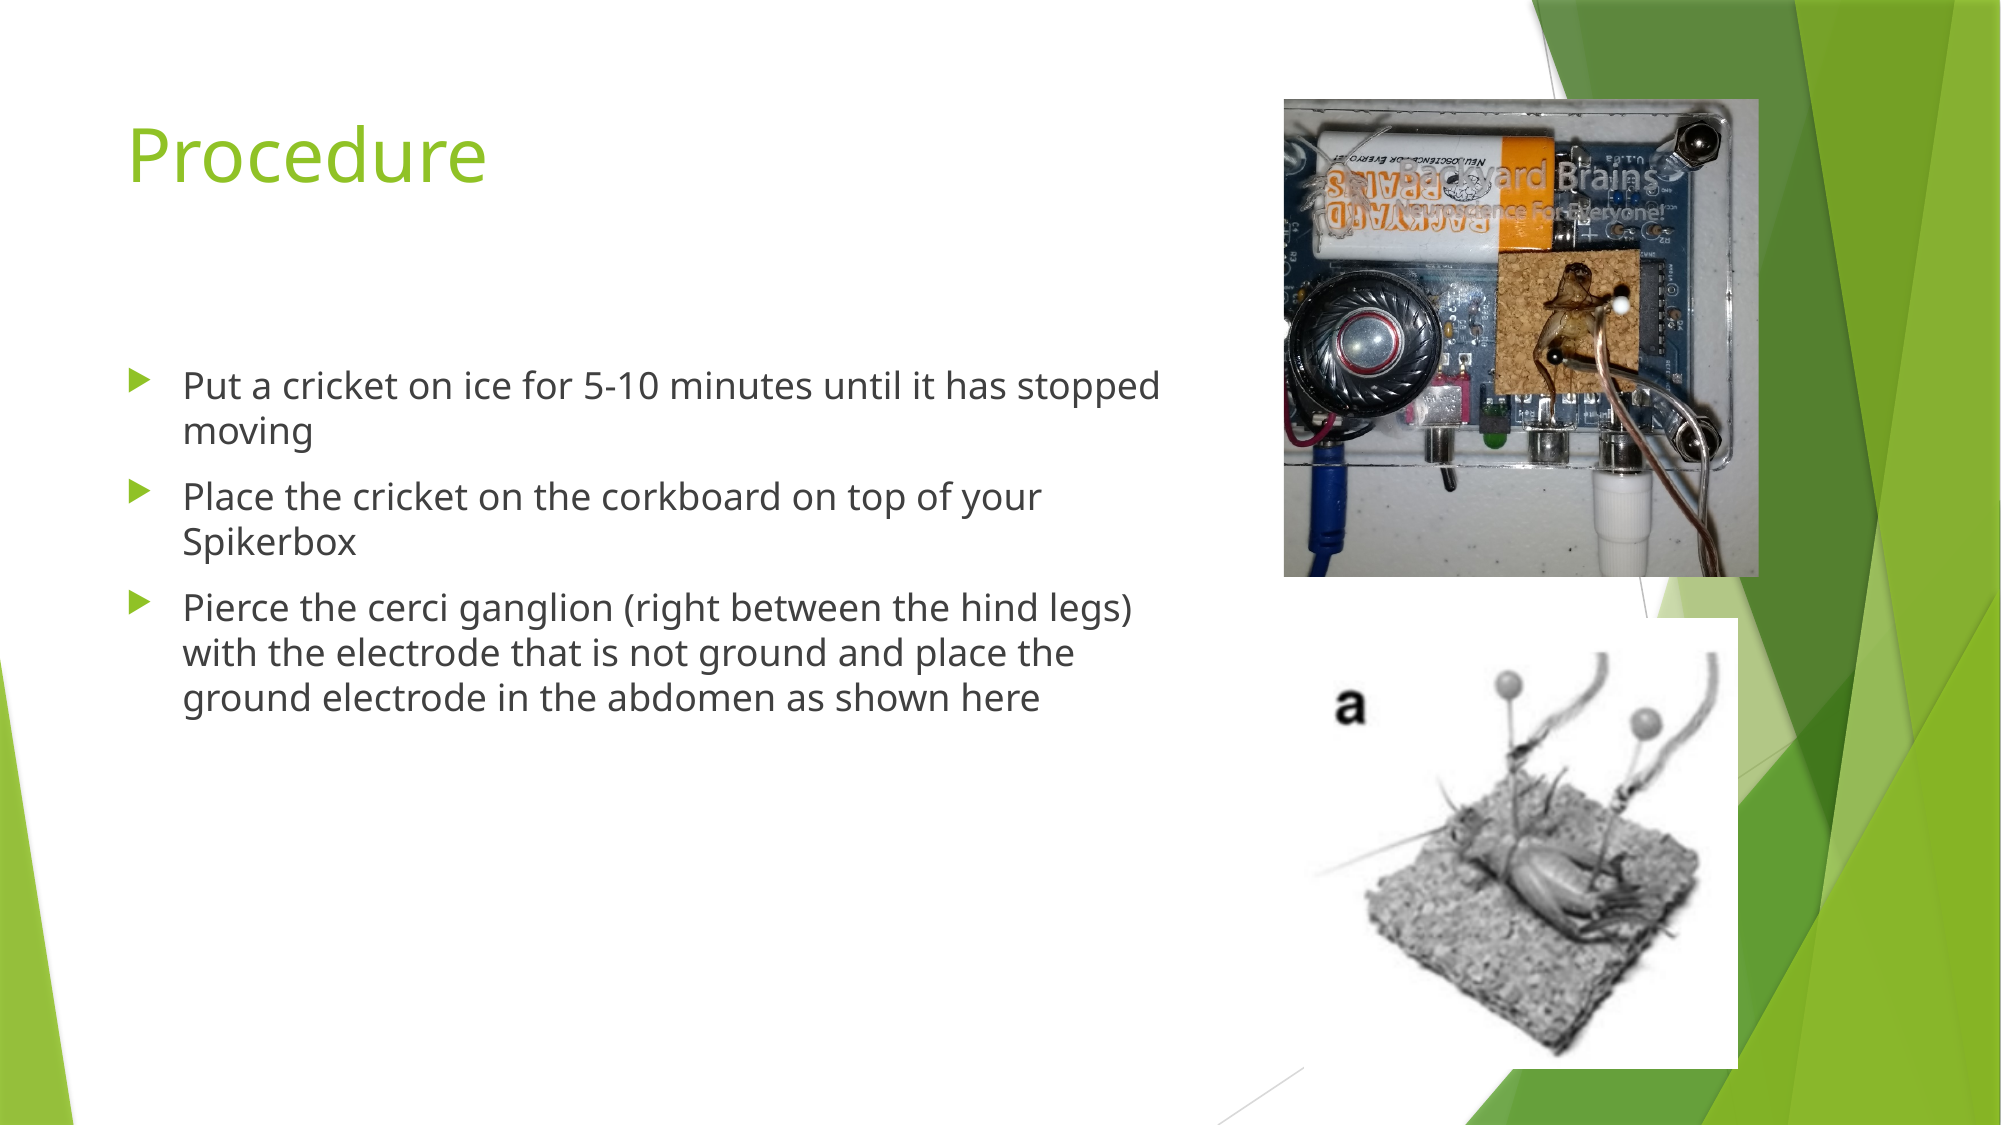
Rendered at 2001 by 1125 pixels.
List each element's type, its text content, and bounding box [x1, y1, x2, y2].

title Procedure [111, 99, 1282, 317]
list Put a cricket on ice for 5-10 minutes until it has stopped moving Place the cricket on the corkboard on top of your Spikerbox Pierce the cerci ganglion (right between the hind legs) with the electrode that is not ground and place the ground electrode in the abdomen as shown here [111, 354, 1188, 992]
picture [1304, 618, 1739, 1070]
picture [1283, 99, 1760, 577]
